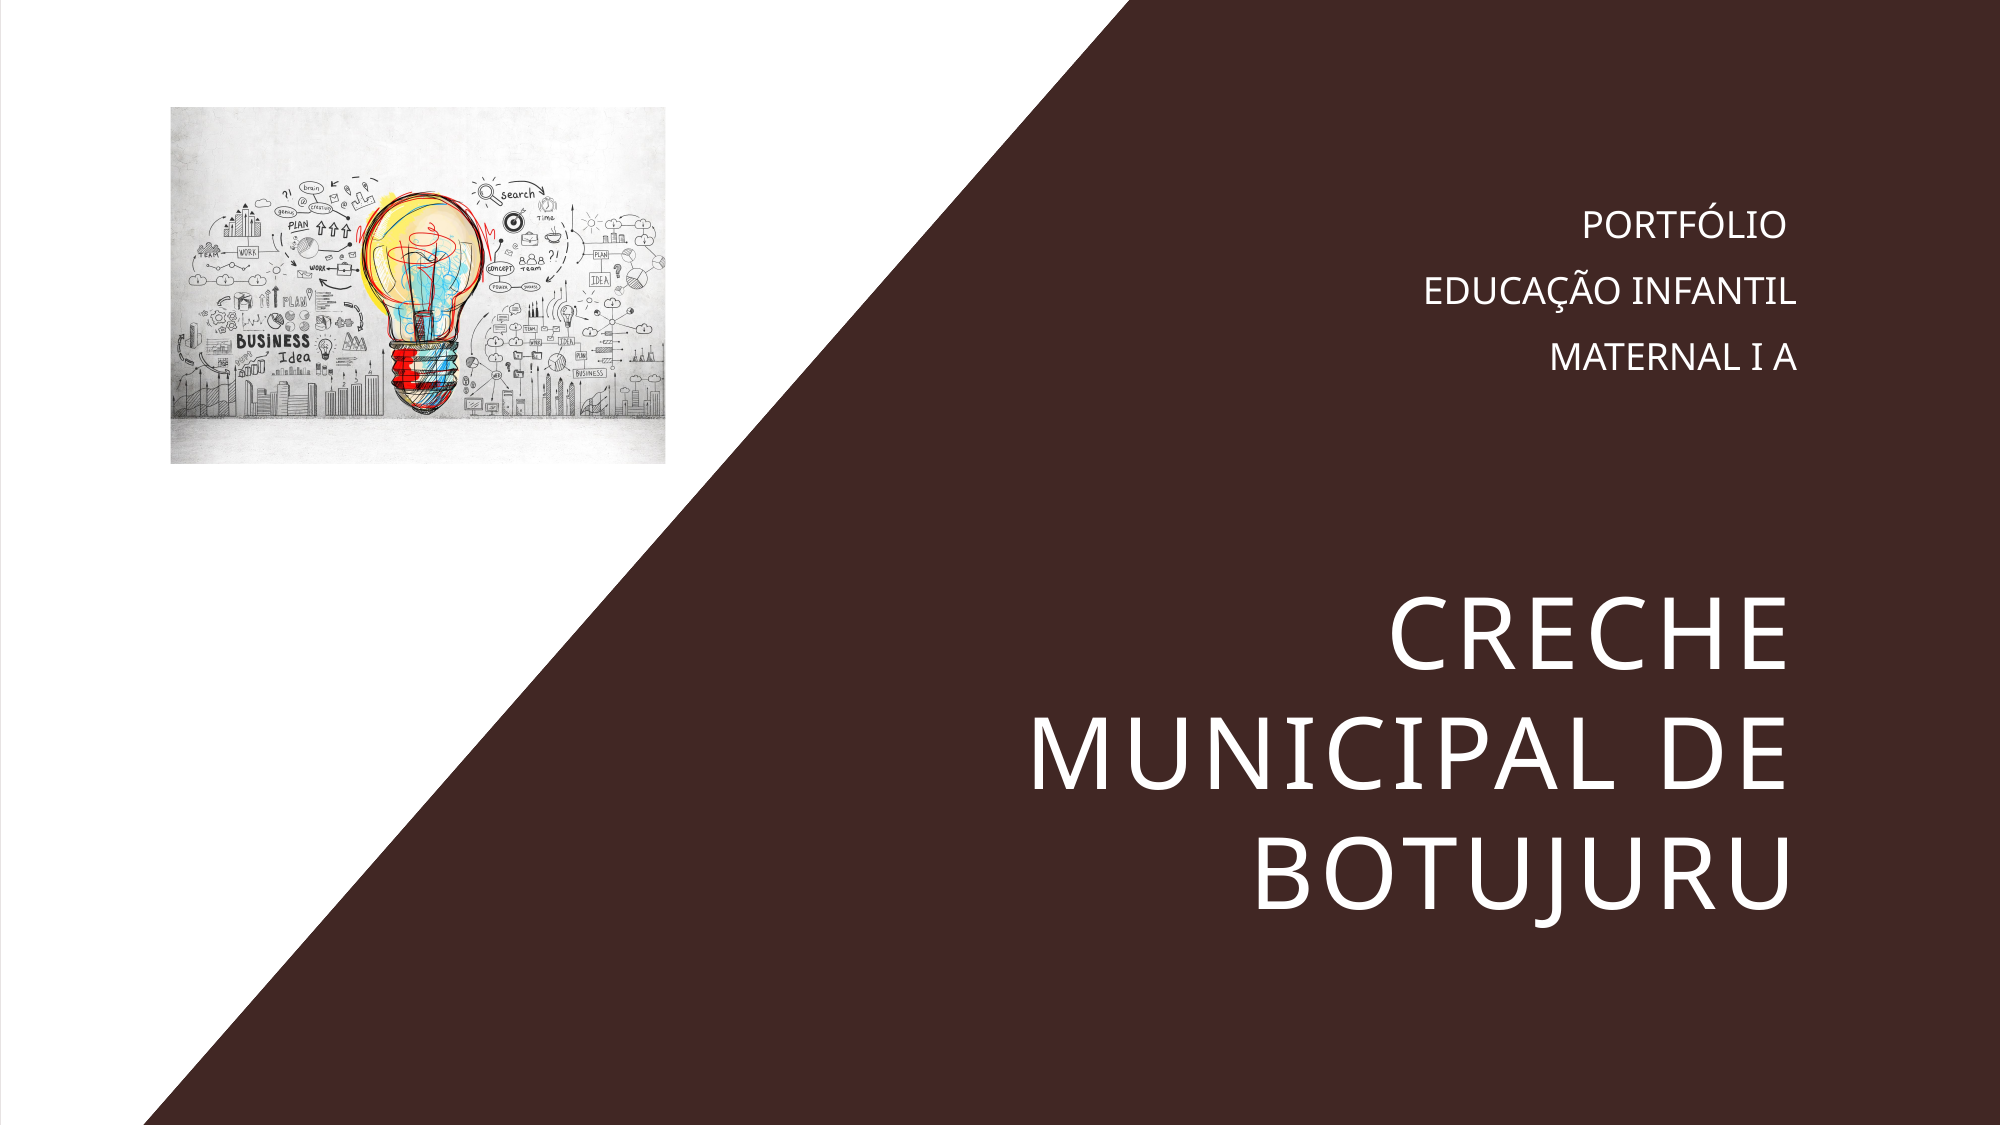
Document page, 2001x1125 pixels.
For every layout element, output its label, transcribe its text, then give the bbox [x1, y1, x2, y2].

title CRECHE MUNICIPAL DE BOTUJURU [775, 449, 1813, 938]
picture [170, 107, 666, 465]
text_box [142, 0, 2000, 1125]
text_box [1, 0, 1127, 1125]
subtitle PORTFÓLIO EDUCAÇÃO INFANTIL MATERNAL I A [999, 193, 1813, 393]
